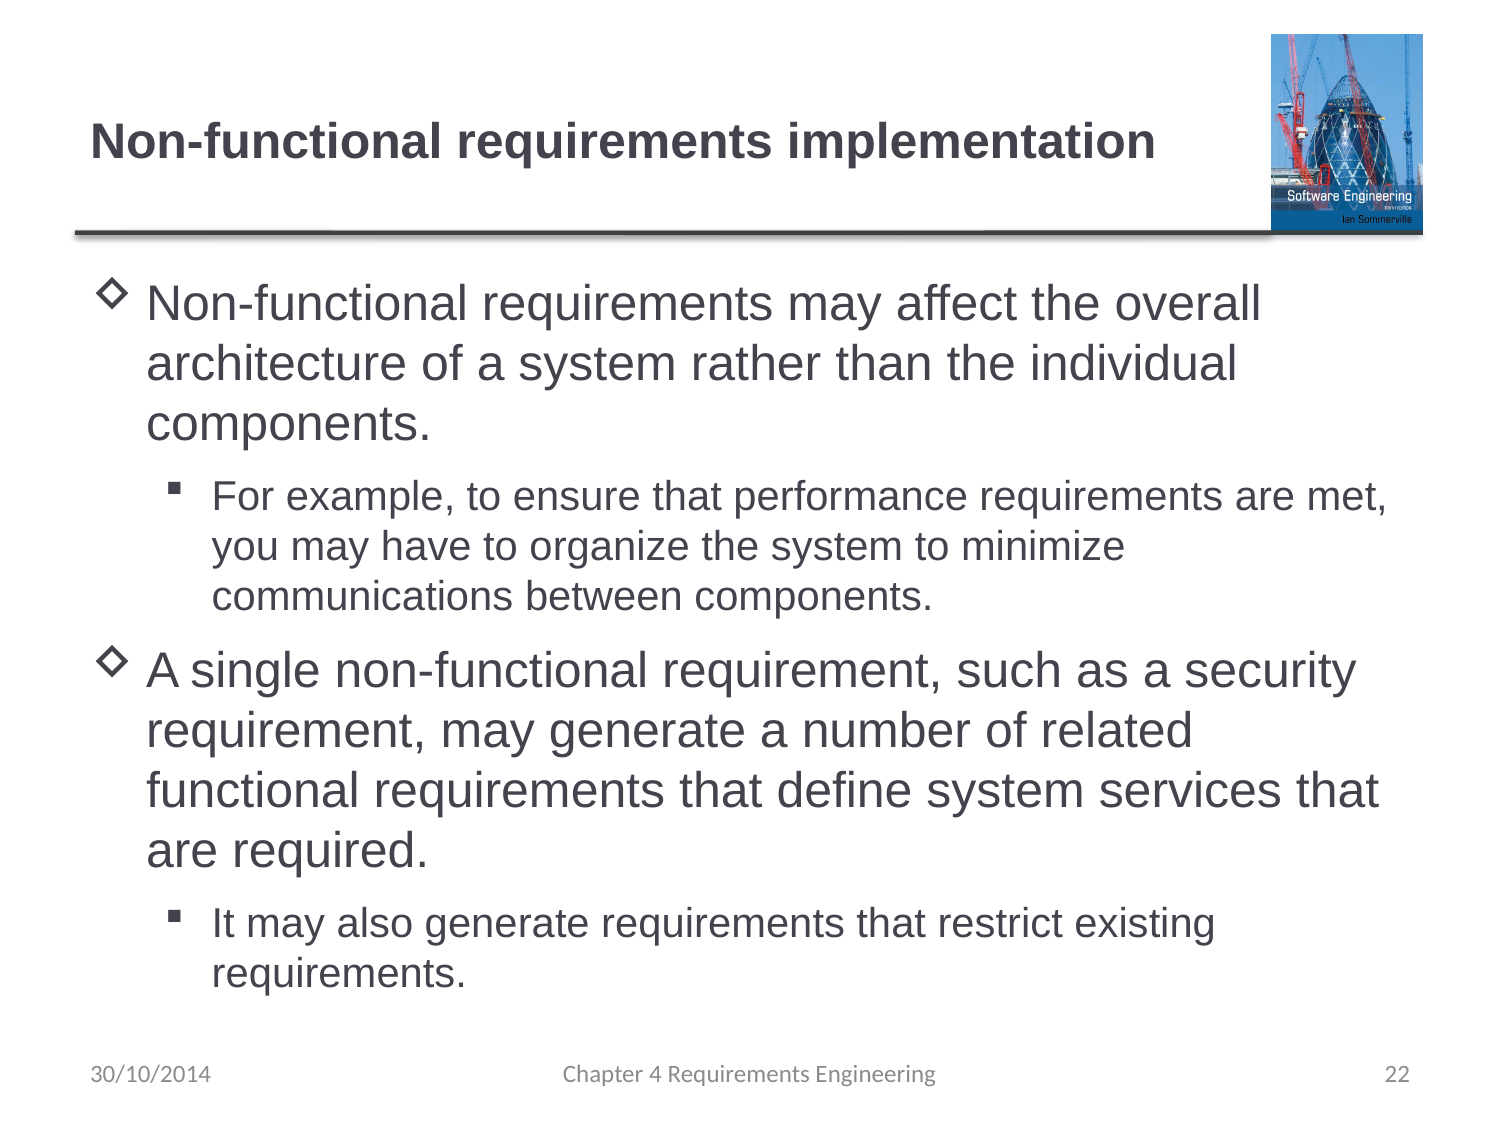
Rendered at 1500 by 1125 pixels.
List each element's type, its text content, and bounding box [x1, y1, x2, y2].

title Non-functional requirements implementation [74, 44, 1272, 233]
slide_number 22 [1074, 1042, 1425, 1103]
picture [1271, 34, 1423, 230]
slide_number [75, 1042, 425, 1103]
footer Chapter 4 Requirements Engineering [512, 1042, 988, 1103]
list Non-functional requirements may affect the overall architecture of a system rather than the individual components. For example, to ensure that performance requirements are met, you may have to organize the system to minimize communications between components. A single non-functional requirement, such as a security requirement, may generate a number of related functional requirements that define system services that are required. It may also generate requirements that restrict existing requirements. [75, 262, 1425, 1005]
